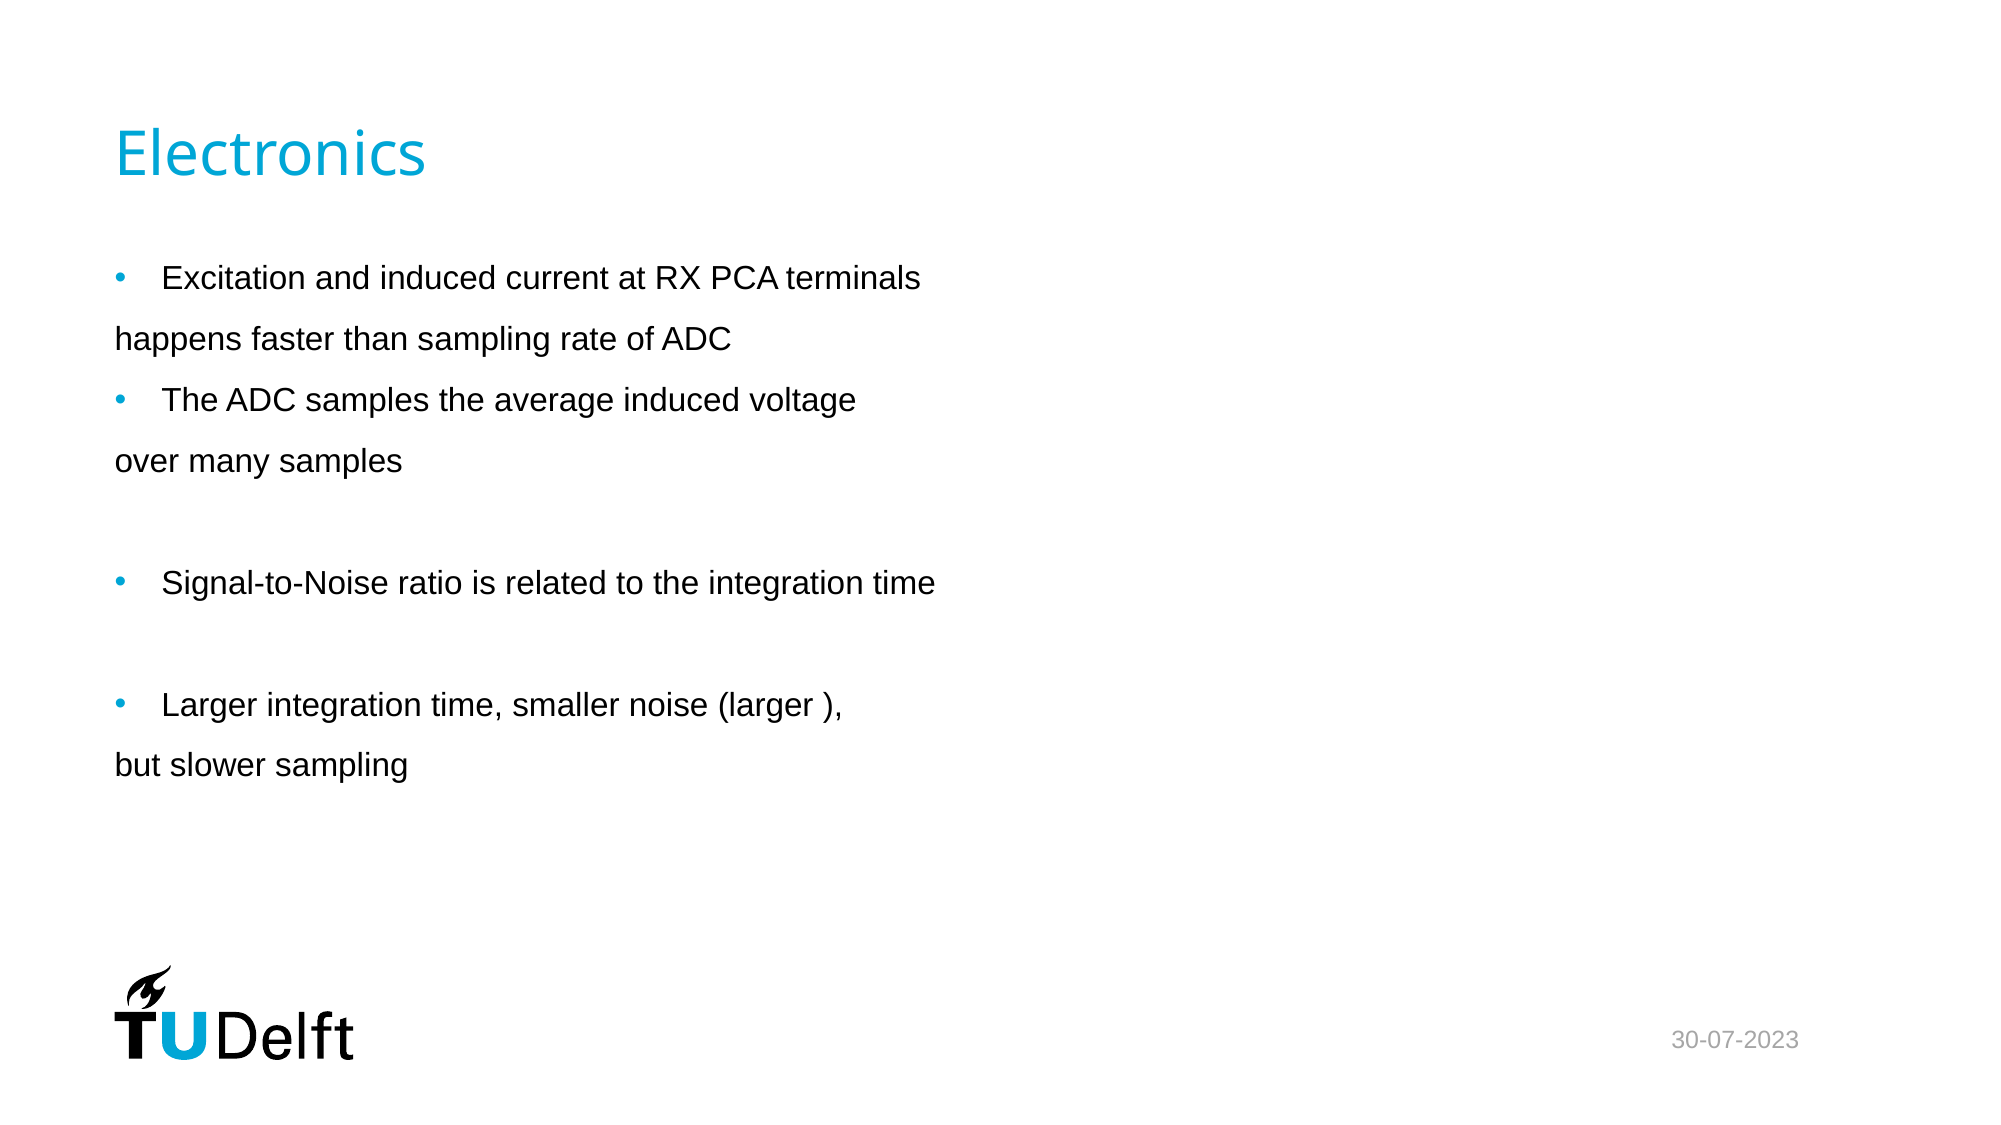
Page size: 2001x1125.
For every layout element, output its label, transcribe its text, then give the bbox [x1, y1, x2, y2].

title Electronics [114, 121, 1883, 203]
text_box 30-07-2023 [1605, 1023, 1800, 1054]
